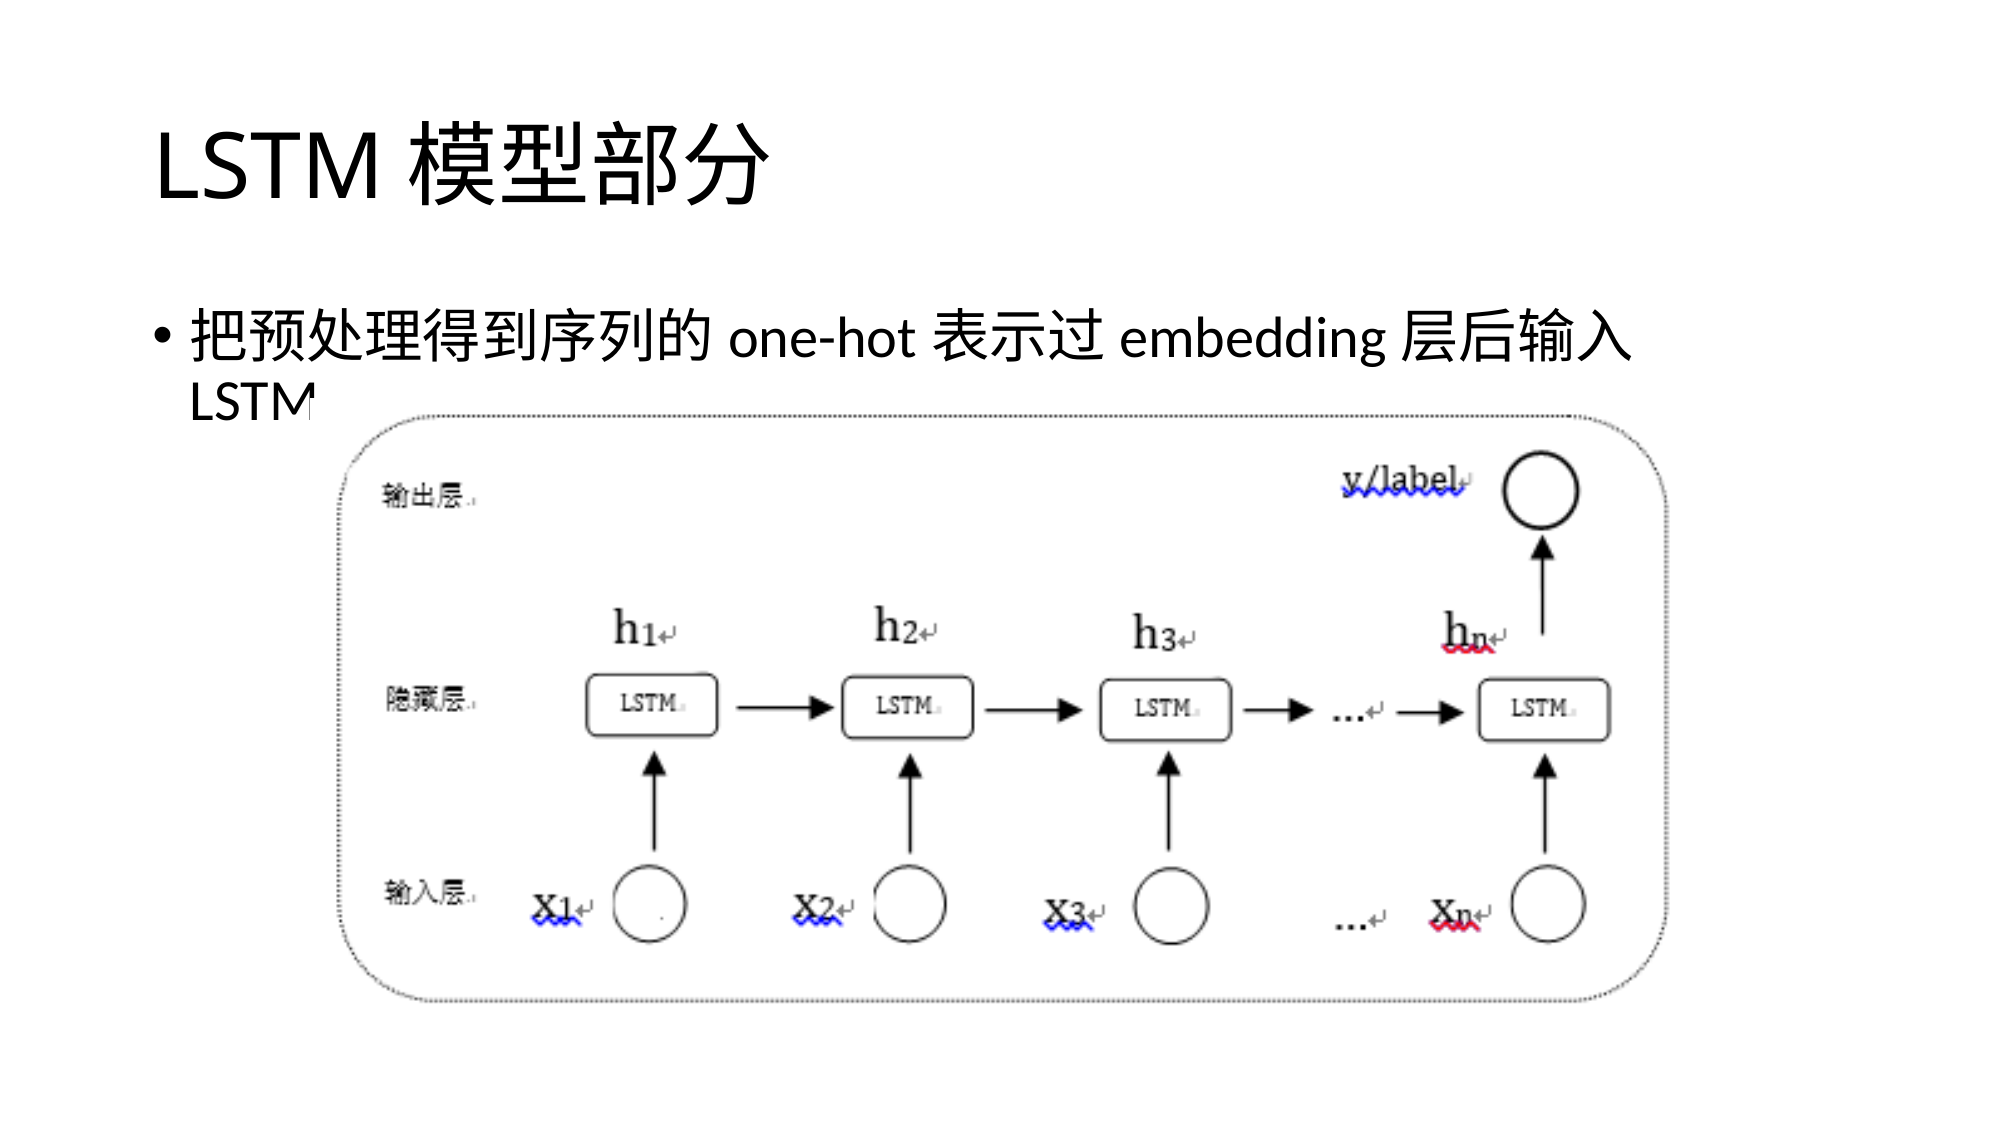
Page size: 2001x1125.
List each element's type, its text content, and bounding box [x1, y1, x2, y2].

list 把预处理得到序列的one-hot表示过embedding层后输入LSTM。 [137, 299, 1863, 1014]
title LSTM模型部分 [137, 59, 1863, 278]
picture [310, 398, 1690, 1036]
